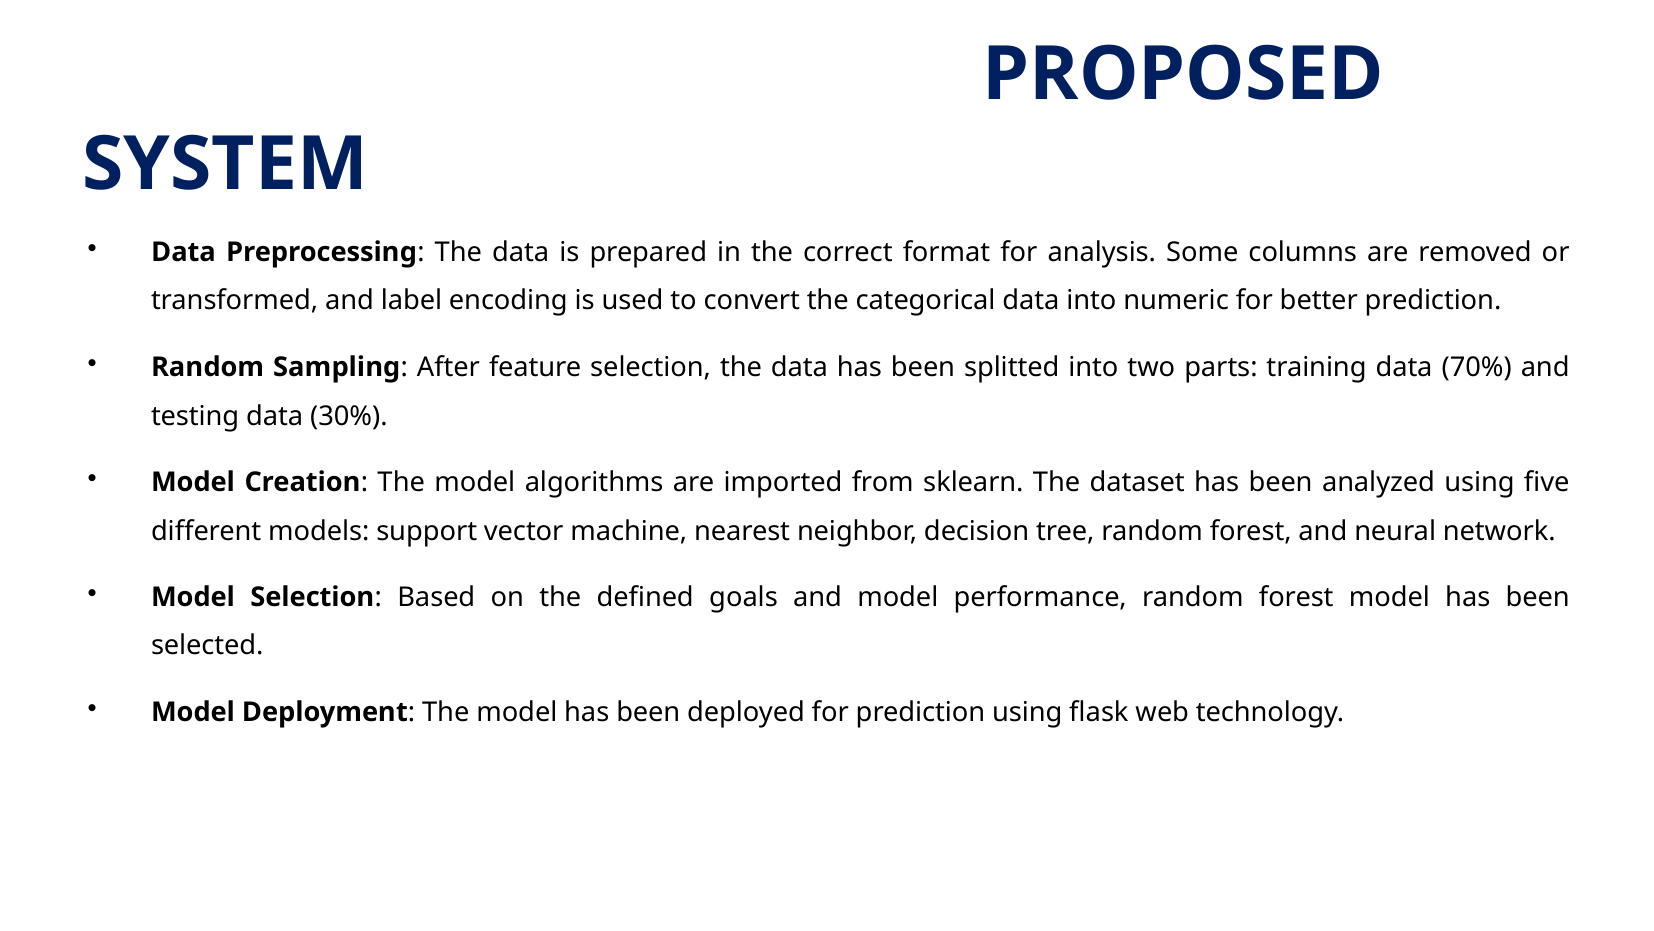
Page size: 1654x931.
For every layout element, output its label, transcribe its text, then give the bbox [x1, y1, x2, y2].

list Data Preprocessing: The data is prepared in the correct format for analysis. Some columns are removed or transformed, and label encoding is used to convert the categorical data into numeric for better prediction. Random Sampling: After feature selection, the data has been splitted into two parts: training data (70%) and testing data (30%). Model Creation: The model algorithms are imported from sklearn. The dataset has been analyzed using five different models: support vector machine, nearest neighbor, decision tree, random forest, and neural network. Model Selection: Based on the defined goals and model performance, random forest model has been selected. Model Deployment: The model has been deployed for prediction using flask web technology. [82, 217, 1571, 757]
title PROPOSED SYSTEM [82, 37, 1571, 193]
